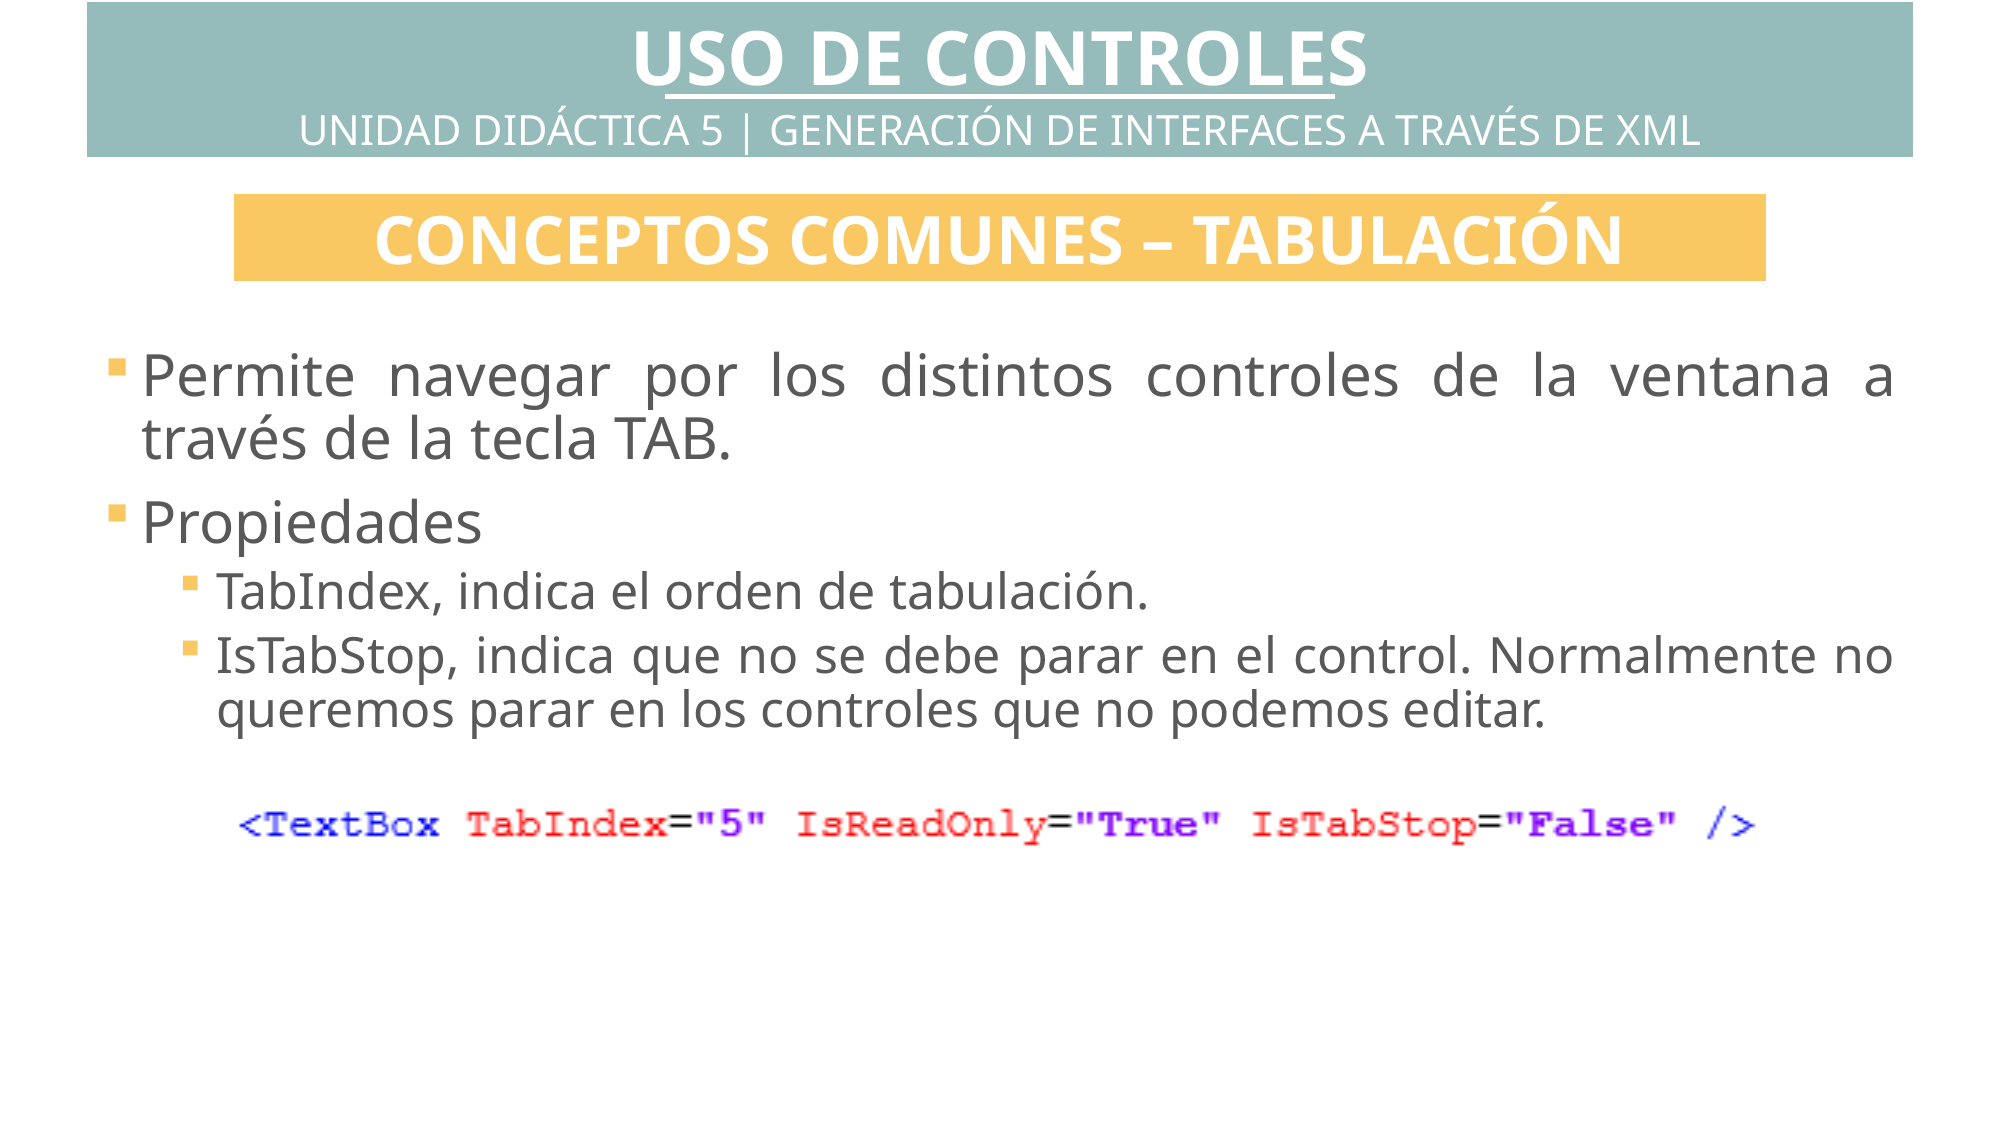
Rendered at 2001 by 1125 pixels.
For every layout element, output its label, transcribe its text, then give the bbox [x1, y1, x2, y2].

picture [223, 792, 1777, 859]
text_box UNIDAD DIDÁCTICA 5 | GENERACIÓN DE INTERFACES A TRAVÉS DE XML [87, 102, 1913, 157]
list Permite navegar por los distintos controles de la ventana a través de la tecla TAB. Propiedades TabIndex, indica el orden de tabulación. IsTabStop, indica que no se debe parar en el control. Normalmente no queremos parar en los controles que no podemos editar. [88, 248, 1912, 1079]
text_box CONCEPTOS COMUNES – TABULACIÓN [234, 194, 1766, 281]
text_box USO DE CONTROLES [87, 2, 1913, 102]
